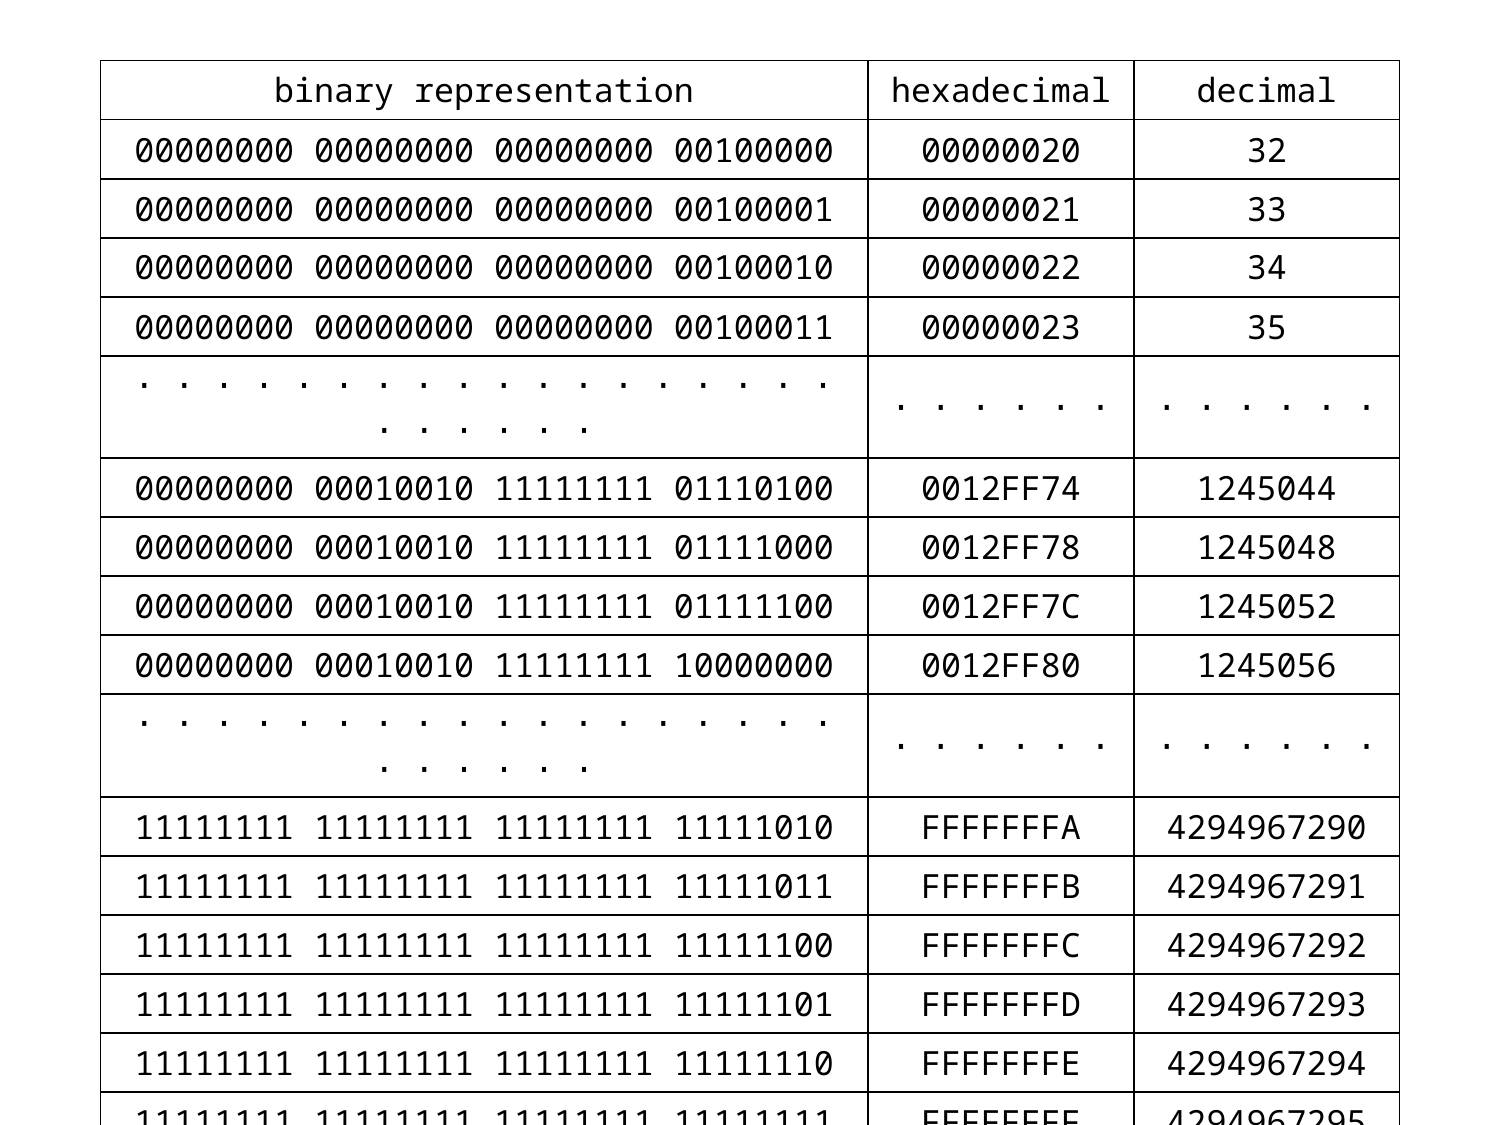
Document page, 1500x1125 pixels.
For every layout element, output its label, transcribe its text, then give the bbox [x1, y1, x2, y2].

table_cell 33 [1135, 180, 1399, 237]
table_cell 11111111 11111111 11111111 11111110 [101, 1034, 867, 1091]
table_cell 4294967293 [1135, 975, 1399, 1032]
table_cell ⋅ ⋅ ⋅ ⋅ ⋅ ⋅ [869, 695, 1133, 796]
table_cell 0012FF78 [869, 518, 1133, 575]
table_cell 1245056 [1135, 636, 1399, 693]
table_cell 00000022 [869, 239, 1133, 296]
table_cell 11111111 11111111 11111111 11111011 [101, 857, 867, 914]
table_header decimal [1135, 61, 1399, 119]
table_cell 0012FF74 [869, 459, 1133, 516]
table_cell 4294967291 [1135, 857, 1399, 914]
table_cell 00000021 [869, 180, 1133, 237]
table_cell 11111111 11111111 11111111 11111111 [101, 1093, 867, 1125]
table_cell 11111111 11111111 11111111 11111100 [101, 916, 867, 973]
table_cell 00000000 00000000 00000000 00100000 [101, 120, 867, 178]
table_header binary representation [101, 61, 867, 119]
table_cell 00000000 00010010 11111111 01111000 [101, 518, 867, 575]
table_cell 11111111 11111111 11111111 11111101 [101, 975, 867, 1032]
table_cell 4294967294 [1135, 1034, 1399, 1091]
table_cell 00000000 00010010 11111111 01111100 [101, 577, 867, 634]
table_cell ⋅ ⋅ ⋅ ⋅ ⋅ ⋅ ⋅ ⋅ ⋅ ⋅ ⋅ ⋅ ⋅ ⋅ ⋅ ⋅ ⋅ ⋅ ⋅ ⋅ ⋅ ⋅ ⋅ ⋅ [101, 695, 867, 796]
table_cell 1245052 [1135, 577, 1399, 634]
table_cell FFFFFFFE [869, 1034, 1133, 1091]
table_cell FFFFFFFA [869, 798, 1133, 855]
table_cell FFFFFFFC [869, 916, 1133, 973]
table_cell 4294967292 [1135, 916, 1399, 973]
table_cell 34 [1135, 239, 1399, 296]
table_cell FFFFFFFB [869, 857, 1133, 914]
table_cell 00000000 00010010 11111111 01110100 [101, 459, 867, 516]
table_cell 00000020 [869, 120, 1133, 178]
table_cell 00000000 00010010 11111111 10000000 [101, 636, 867, 693]
table_cell 00000000 00000000 00000000 00100001 [101, 180, 867, 237]
table_cell 00000023 [869, 298, 1133, 355]
table_cell ⋅ ⋅ ⋅ ⋅ ⋅ ⋅ ⋅ ⋅ ⋅ ⋅ ⋅ ⋅ ⋅ ⋅ ⋅ ⋅ ⋅ ⋅ ⋅ ⋅ ⋅ ⋅ ⋅ ⋅ [101, 357, 867, 457]
table_cell FFFFFFFD [869, 975, 1133, 1032]
table_cell ⋅ ⋅ ⋅ ⋅ ⋅ ⋅ [1135, 695, 1399, 796]
table_cell 0012FF80 [869, 636, 1133, 693]
table_header hexadecimal [869, 61, 1133, 119]
table_cell 00000000 00000000 00000000 00100010 [101, 239, 867, 296]
table_cell 0012FF7C [869, 577, 1133, 634]
table_cell ⋅ ⋅ ⋅ ⋅ ⋅ ⋅ [869, 357, 1133, 457]
table_cell ⋅ ⋅ ⋅ ⋅ ⋅ ⋅ [1135, 357, 1399, 457]
table_cell 11111111 11111111 11111111 11111010 [101, 798, 867, 855]
table_cell 4294967295 [1135, 1093, 1399, 1125]
table_cell 32 [1135, 120, 1399, 178]
table_cell FFFFFFFF [869, 1093, 1133, 1125]
table_cell 4294967290 [1135, 798, 1399, 855]
table_cell 1245044 [1135, 459, 1399, 516]
table_cell 35 [1135, 298, 1399, 355]
table_cell 00000000 00000000 00000000 00100011 [101, 298, 867, 355]
table_cell 1245048 [1135, 518, 1399, 575]
